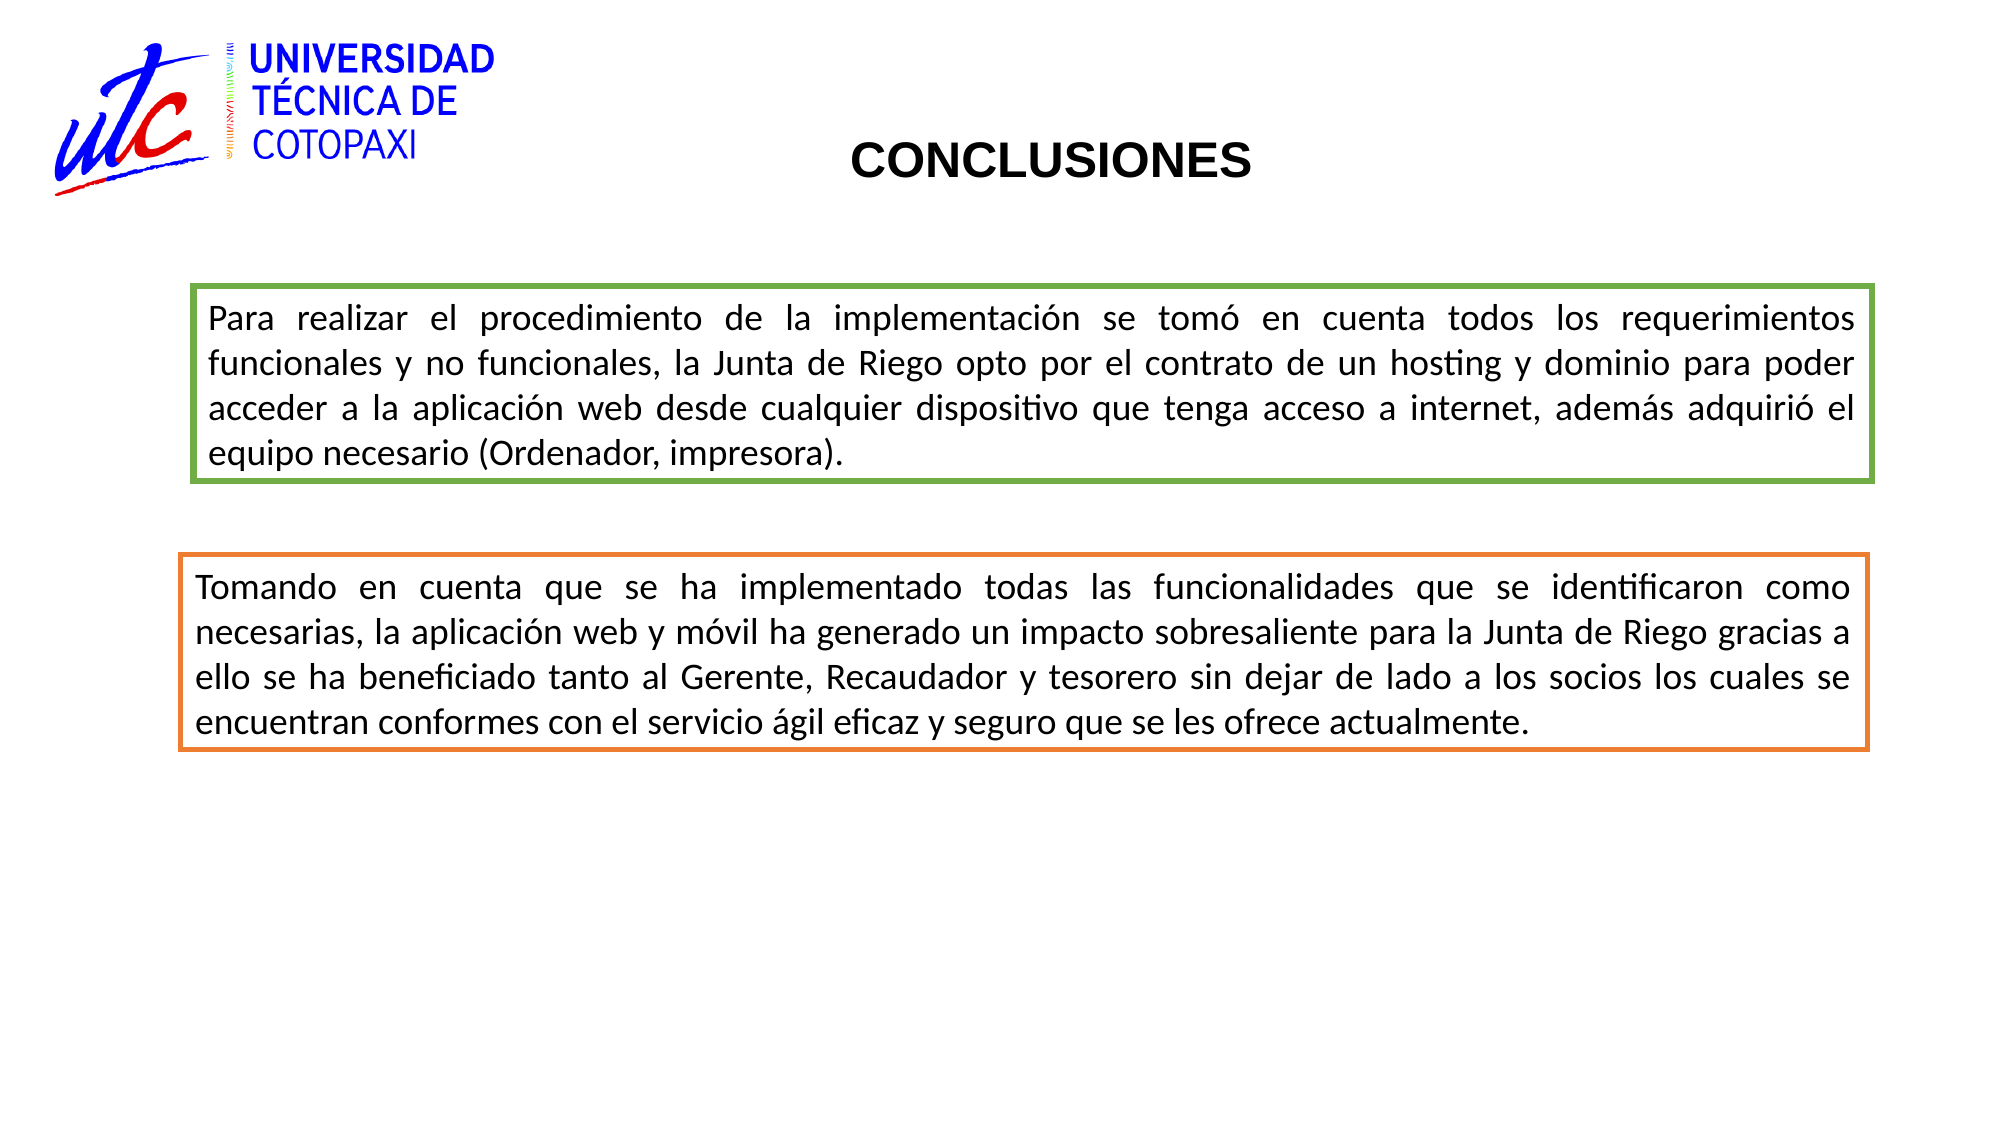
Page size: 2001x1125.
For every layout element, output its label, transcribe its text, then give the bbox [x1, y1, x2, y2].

text_box Tomando en cuenta que se ha implementado todas las funcionalidades que se identificaron como necesarias, la aplicación web y móvil ha generado un impacto sobresaliente para la Junta de Riego gracias a ello se ha beneficiado tanto al Gerente, Recaudador y tesorero sin dejar de lado a los socios los cuales se encuentran conformes con el servicio ágil eficaz y seguro que se les ofrece actualmente. [179, 553, 1868, 750]
text_box Para realizar el procedimiento de la implementación se tomó en cuenta todos los requerimientos funcionales y no funcionales, la Junta de Riego opto por el contrato de un hosting y dominio para poder acceder a la aplicación web desde cualquier dispositivo que tenga acceso a internet, además adquirió el equipo necesario (Ordenador, impresora). [192, 285, 1873, 482]
text_box CONCLUSIONES [835, 120, 1268, 196]
picture [54, 38, 540, 196]
